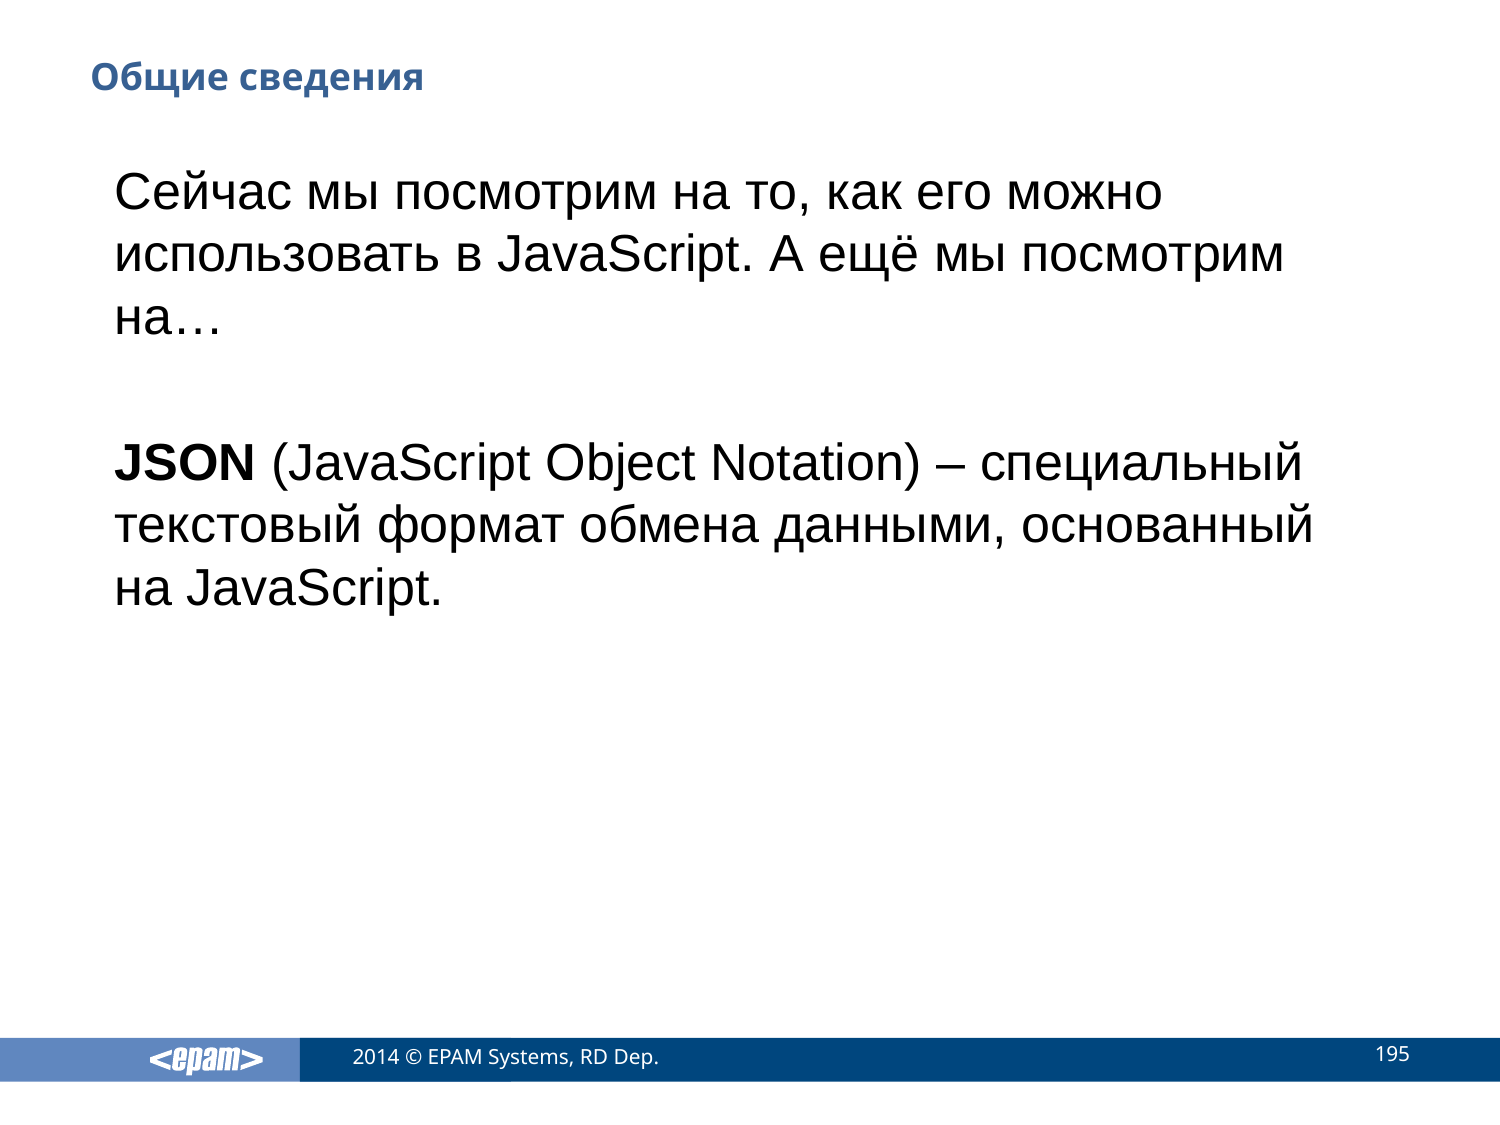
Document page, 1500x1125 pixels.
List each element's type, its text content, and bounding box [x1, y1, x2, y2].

footer 2014 © EPAM Systems, RD Dep. [337, 1028, 738, 1088]
list Сейчас мы посмотрим на то, как его можно использовать в JavaScript. А ещё мы посмотрим на… JSON (JavaScript Object Notation) – специальный текстовый формат обмена данными, основанный на JavaScript. [99, 149, 1363, 938]
slide_number 195 [1262, 1025, 1425, 1085]
title Общие сведения [75, 45, 1425, 163]
